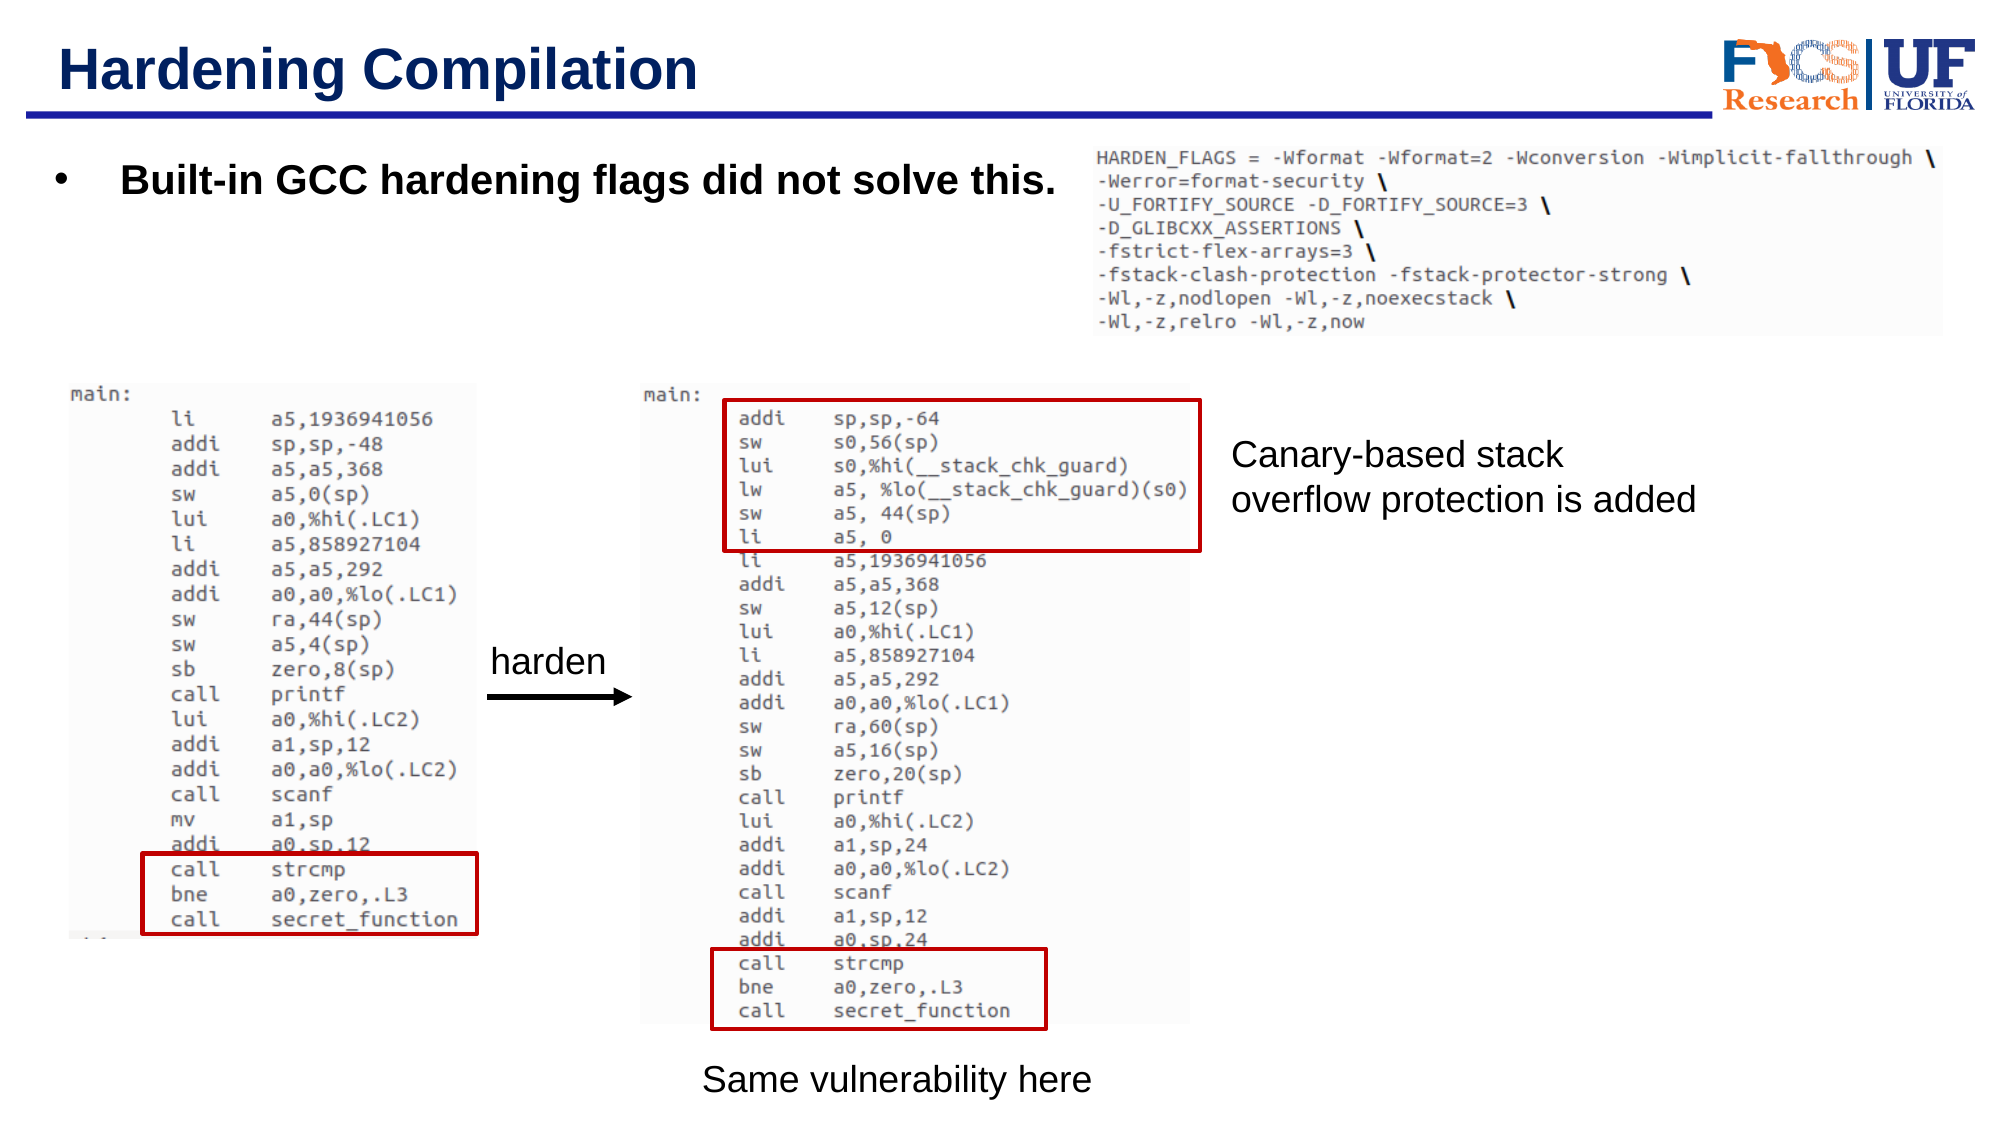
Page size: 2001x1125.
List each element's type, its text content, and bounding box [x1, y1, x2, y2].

text_box Same vulnerability here [687, 1047, 1143, 1107]
text_box [1198, 398, 1202, 553]
picture [639, 383, 1190, 1025]
list Built-in GCC hardening flags did not solve this. [17, 127, 1075, 1109]
title Hardening Compilation [37, 4, 1599, 129]
picture [1093, 146, 1944, 336]
text_box Canary-based stack overflow protection is added [1216, 422, 1725, 528]
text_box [68, 383, 477, 939]
picture [1884, 39, 1975, 110]
text_box harden [486, 629, 635, 689]
